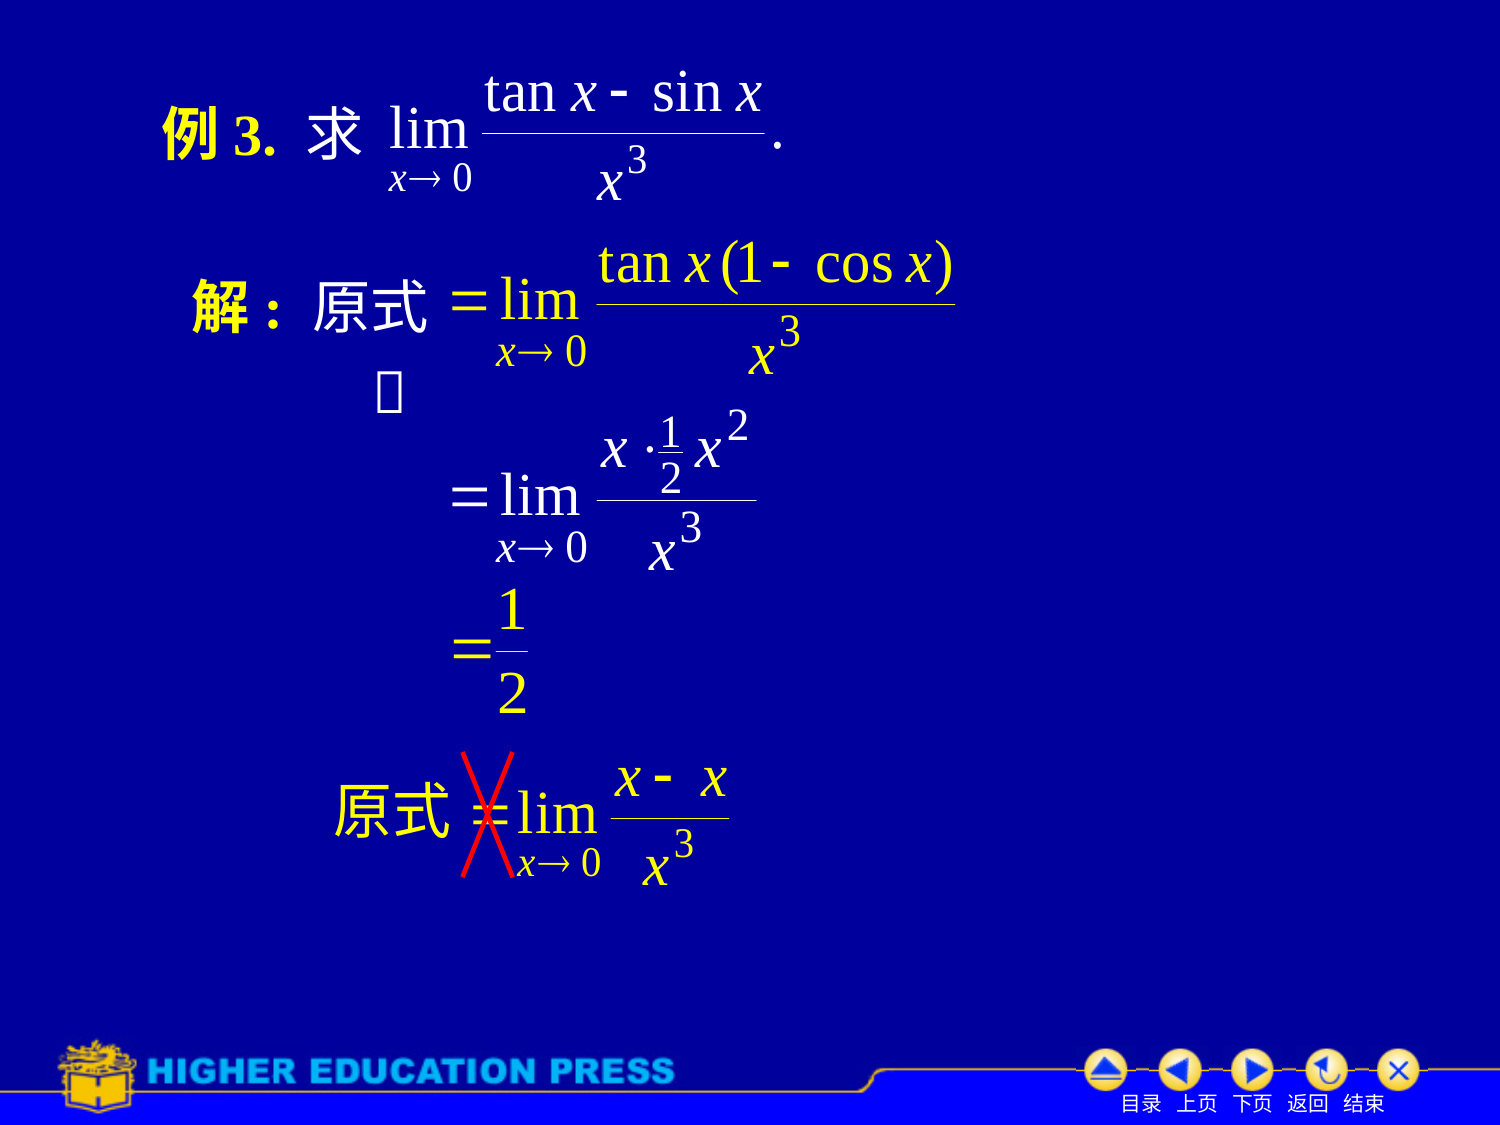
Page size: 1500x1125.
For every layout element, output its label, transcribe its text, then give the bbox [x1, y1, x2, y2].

text_box 解: [176, 262, 297, 348]
picture [0, 0, 1500, 1125]
text_box  [357, 348, 422, 433]
text_box 例3. 求 [146, 90, 379, 175]
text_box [383, 60, 784, 205]
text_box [330, 745, 732, 890]
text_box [462, 752, 513, 878]
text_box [442, 231, 958, 380]
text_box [442, 400, 760, 576]
text_box 原式 [297, 262, 442, 348]
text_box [443, 578, 532, 719]
